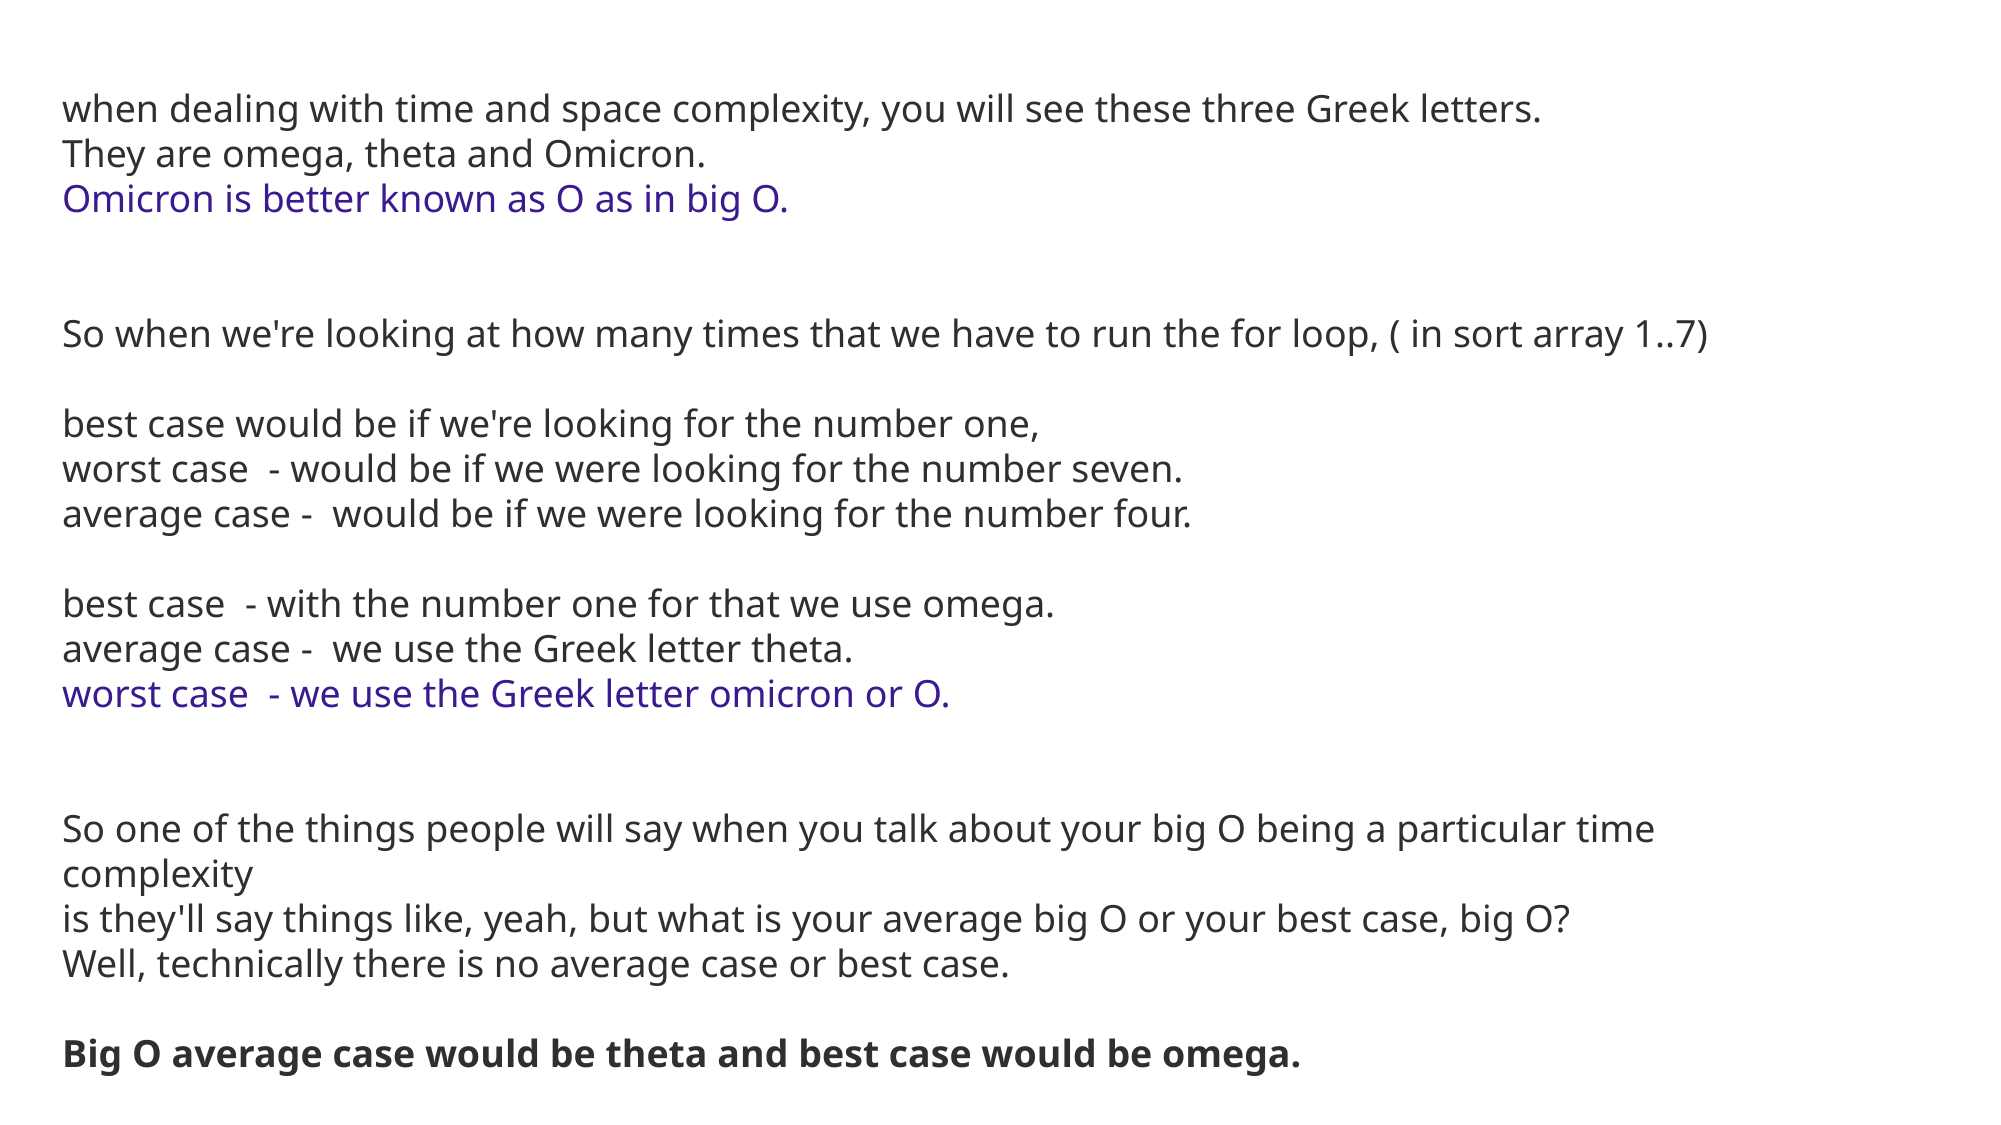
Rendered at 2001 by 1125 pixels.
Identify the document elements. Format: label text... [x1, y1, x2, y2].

text_box when dealing with time and space complexity, you will see these three Greek letters. They are omega, theta and Omicron. Omicron is better known as O as in big O. So when we're looking at how many times that we have to run the for loop, ( in sort array 1..7) best case would be if we're looking for the number one, worst case - would be if we were looking for the number seven. average case - would be if we were looking for the number four. best case - with the number one for that we use omega. average case - we use the Greek letter theta. worst case - we use the Greek letter omicron or O. So one of the things people will say when you talk about your big O being a particular time complexity is they'll say things like, yeah, but what is your average big O or your best case, big O? Well, technically there is no average case or best case. Big O average case would be theta and best case would be omega. [47, 77, 1835, 1083]
